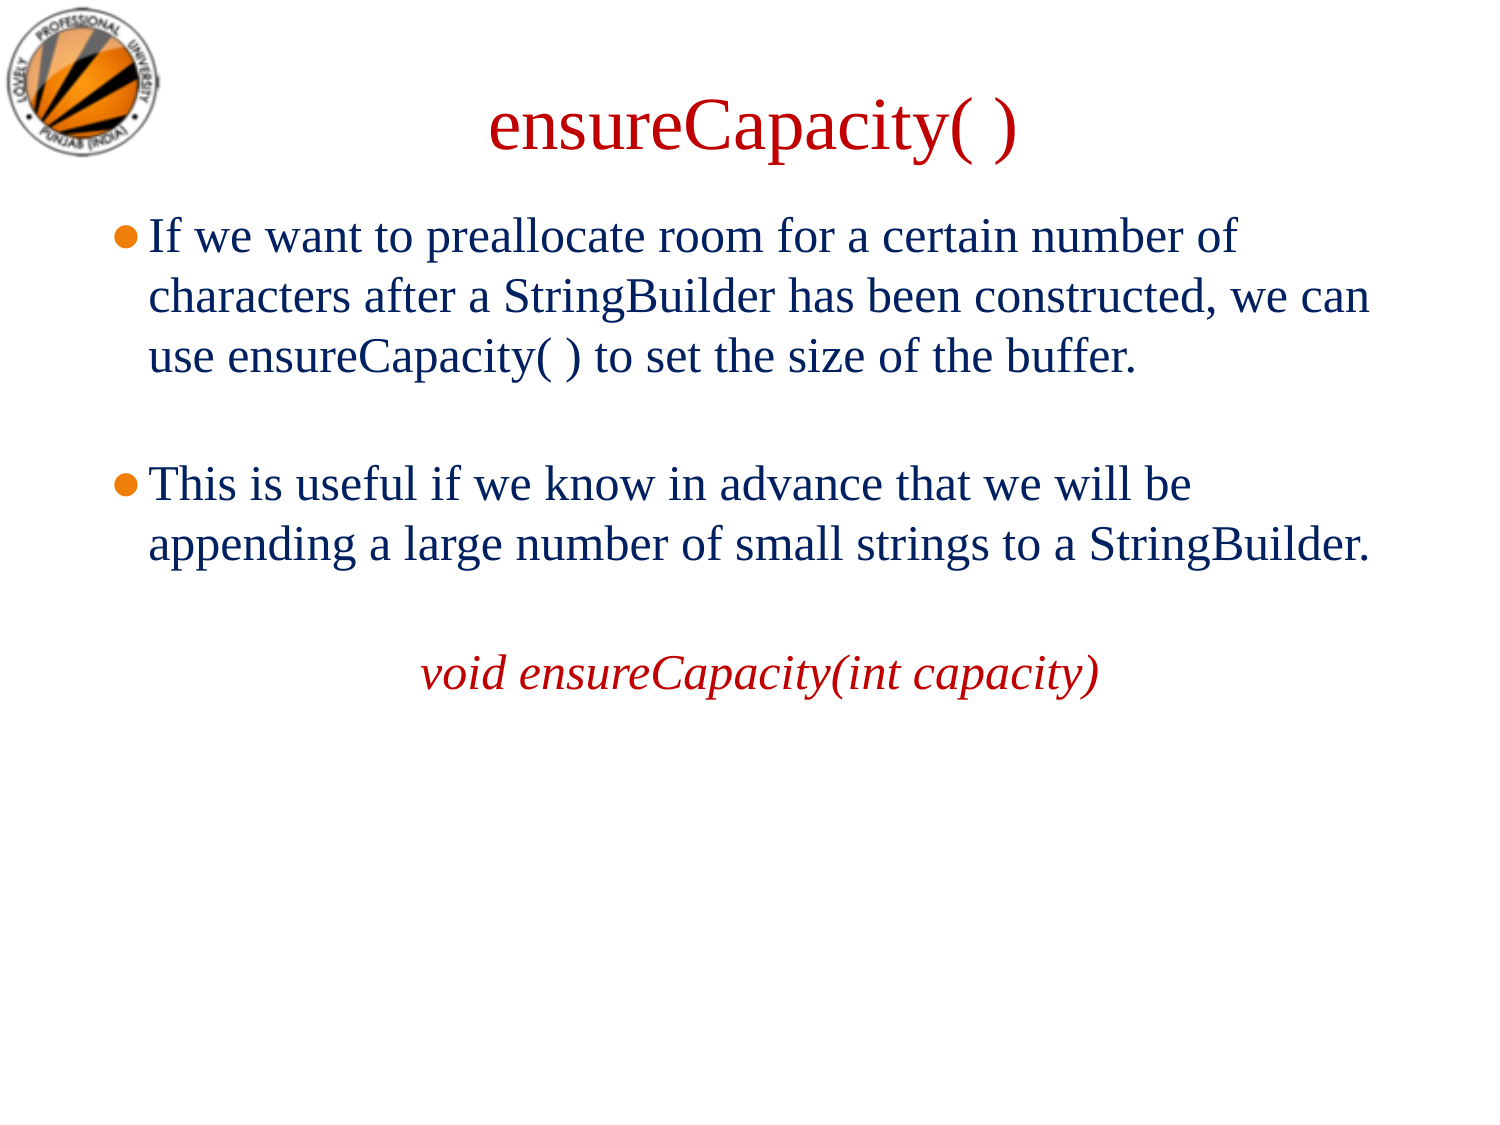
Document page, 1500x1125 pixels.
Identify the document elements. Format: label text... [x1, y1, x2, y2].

text_box If we want to preallocate room for a certain number of characters after a StringBuilder has been constructed, we can use ensureCapacity( ) to set the size of the buffer. This is useful if we know in advance that we will be appending a large number of small strings to a StringBuilder. void ensureCapacity(int capacity) [74, 187, 1418, 987]
text_box ensureCapacity( ) [82, 0, 1425, 173]
picture [0, 0, 163, 163]
